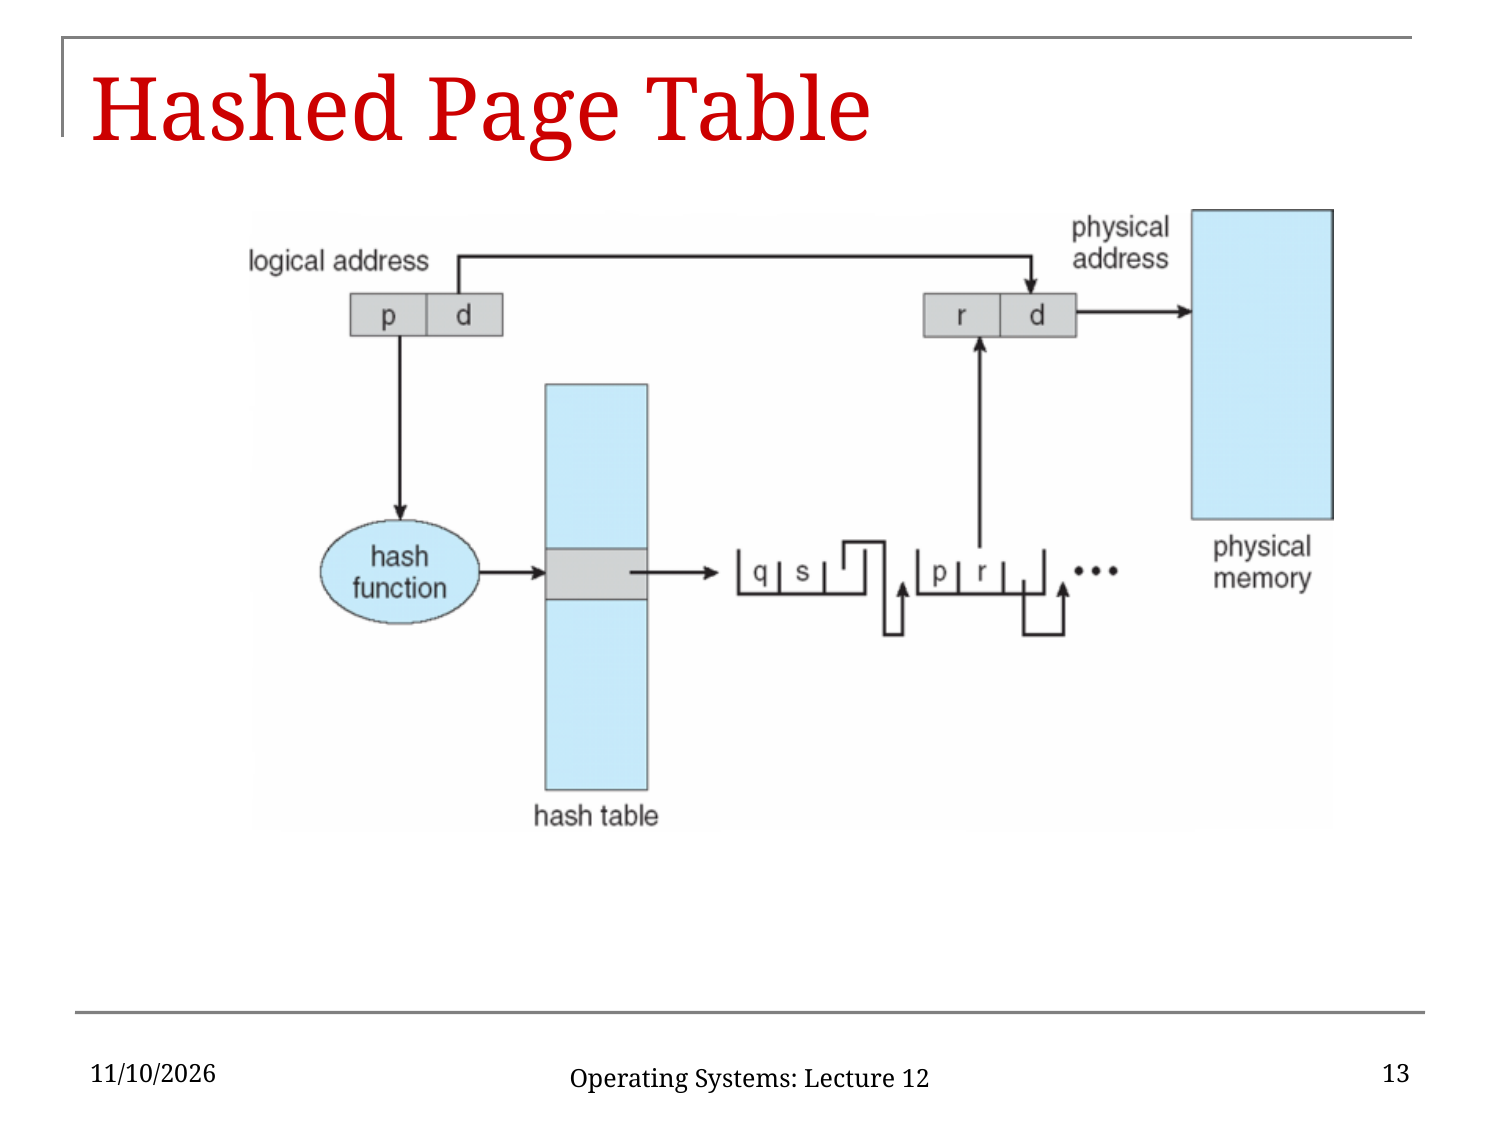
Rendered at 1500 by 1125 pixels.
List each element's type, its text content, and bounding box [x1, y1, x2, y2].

footer Operating Systems: Lecture 12 [512, 1024, 988, 1101]
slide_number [74, 1023, 426, 1100]
title Hashed Page Table [75, 45, 1425, 163]
picture [247, 208, 1334, 836]
slide_number 13 [1074, 1023, 1426, 1100]
